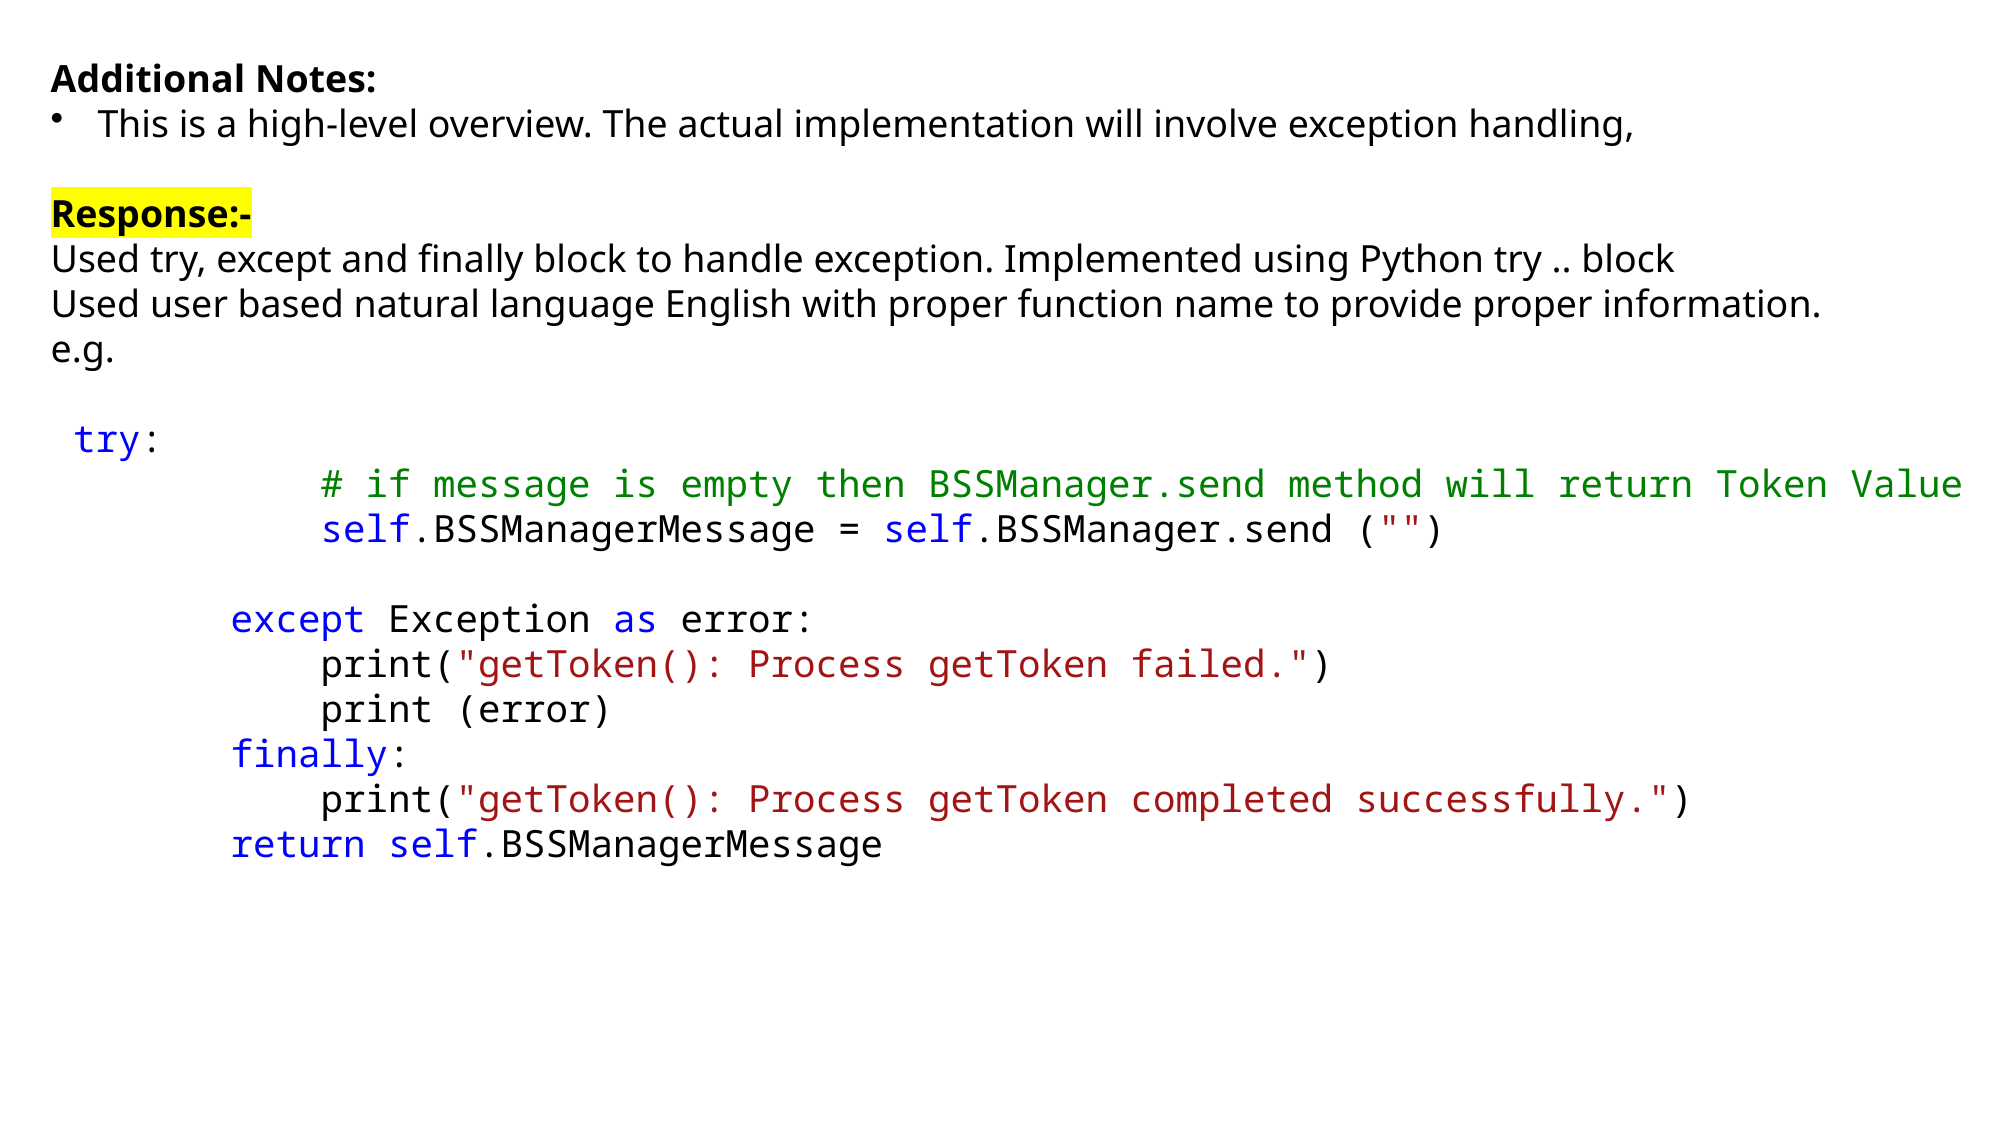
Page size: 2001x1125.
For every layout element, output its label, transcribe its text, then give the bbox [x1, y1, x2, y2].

text_box Additional Notes: This is a high-level overview. The actual implementation will involve exception handling, Response:- Used try, except and finally block to handle exception. Implemented using Python try .. block Used user based natural language English with proper function name to provide proper information. e.g. try: # if message is empty then BSSManager.send method will return Token Value self.BSSManagerMessage = self.BSSManager.send ("") except Exception as error: print("getToken(): Process getToken failed.") print (error) finally: print("getToken(): Process getToken completed successfully.") return self.BSSManagerMessage [35, 47, 1987, 963]
